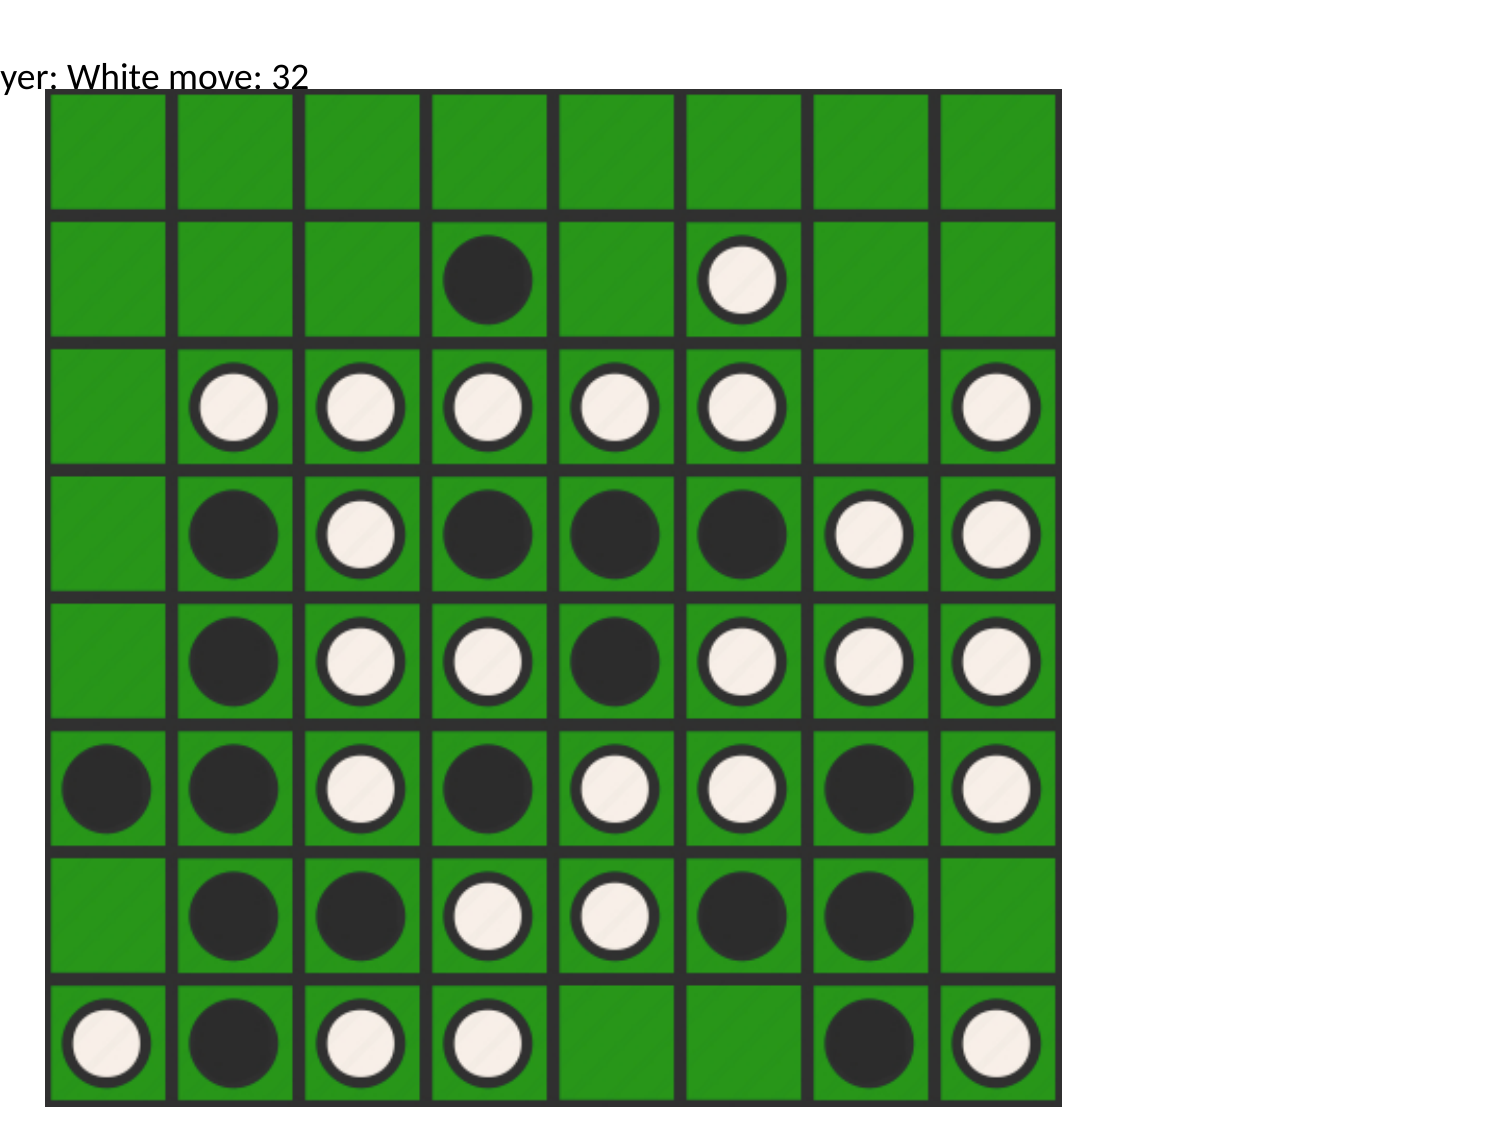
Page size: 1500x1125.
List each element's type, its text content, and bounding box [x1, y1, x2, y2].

text_box turn: 38 player: White move: 32 [0, 44, 325, 105]
picture [44, 89, 1062, 1107]
